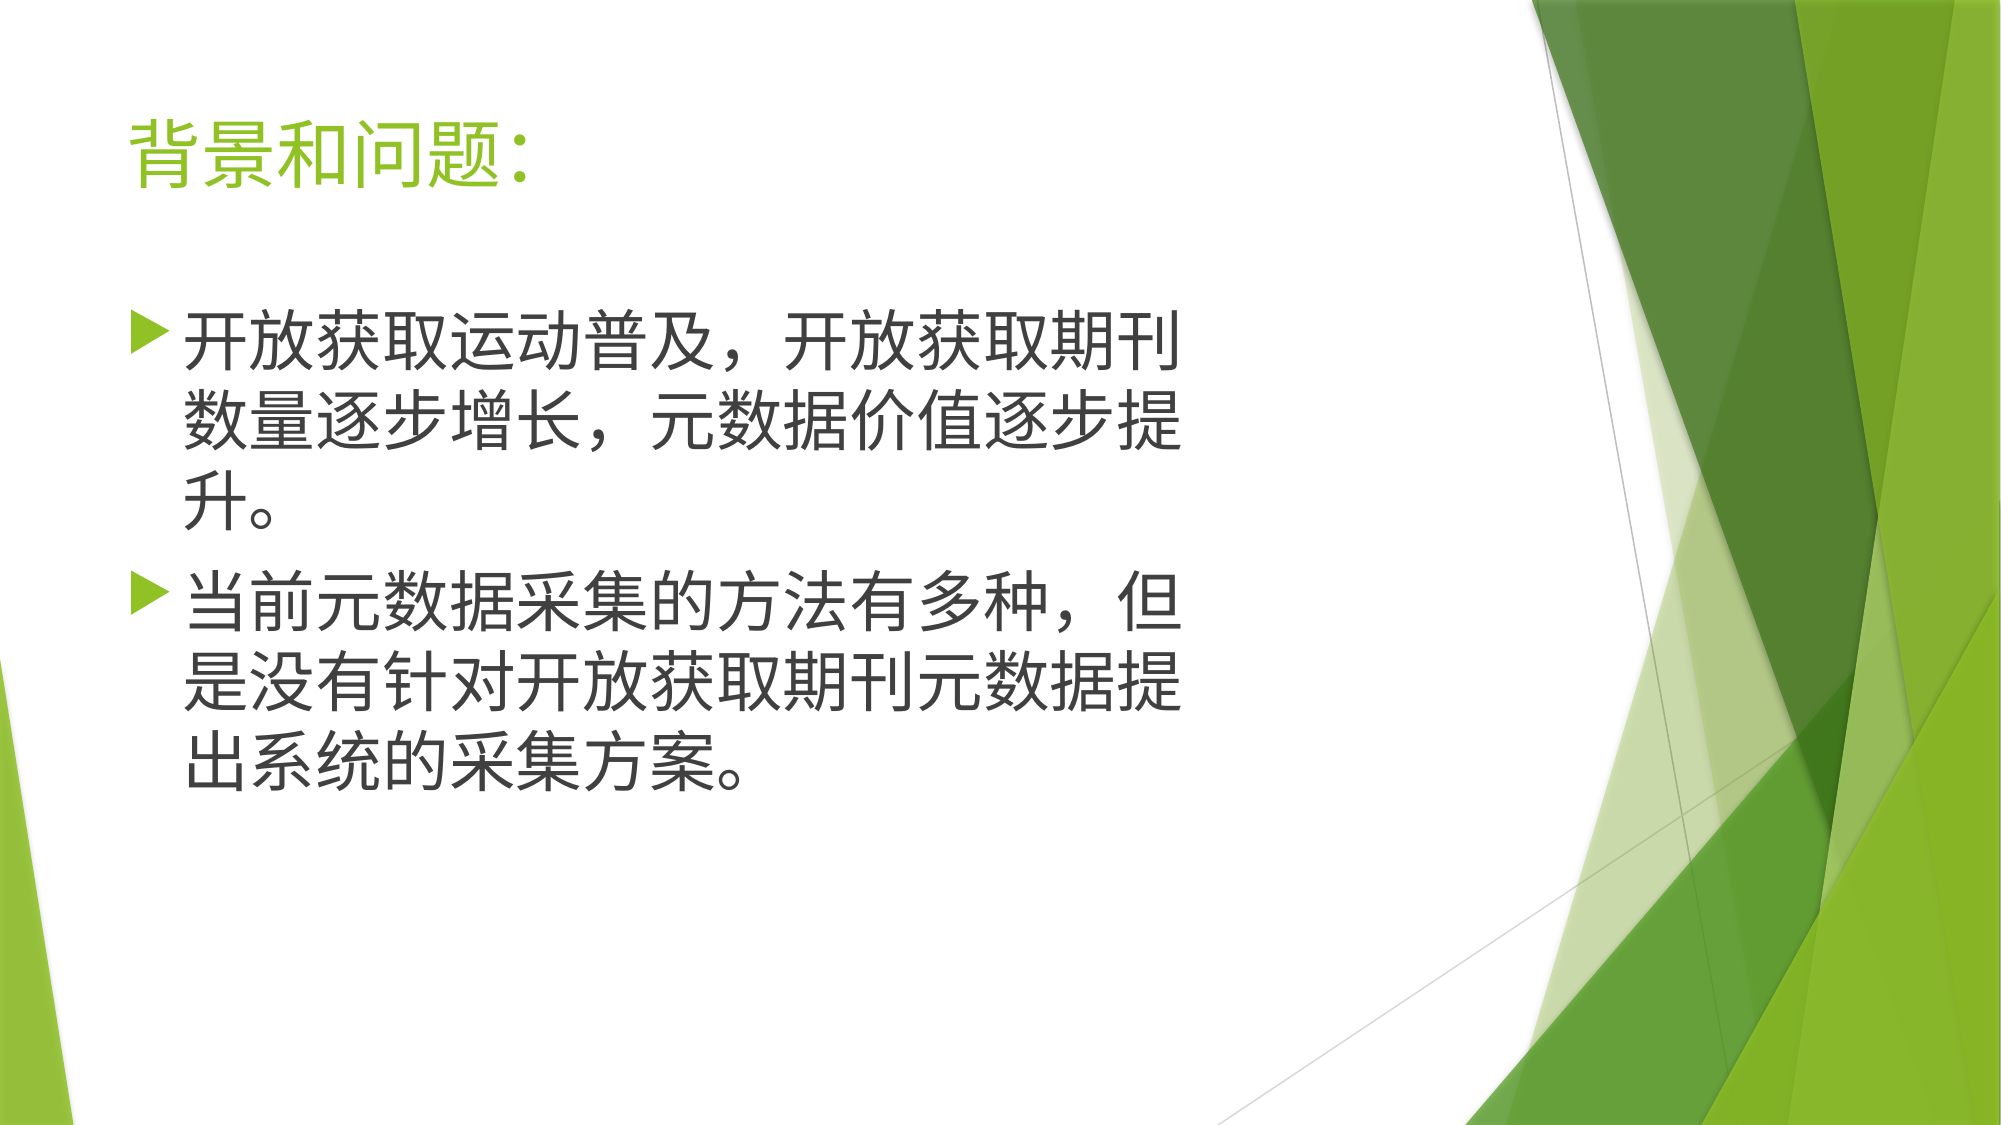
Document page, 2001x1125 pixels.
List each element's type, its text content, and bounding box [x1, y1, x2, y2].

title 背景和问题： [111, 99, 1522, 317]
list 开放获取运动普及，开放获取期刊数量逐步增长，元数据价值逐步提升。 当前元数据采集的方法有多种，但是没有针对开放获取期刊元数据提出系统的采集方案。 [111, 291, 1230, 928]
